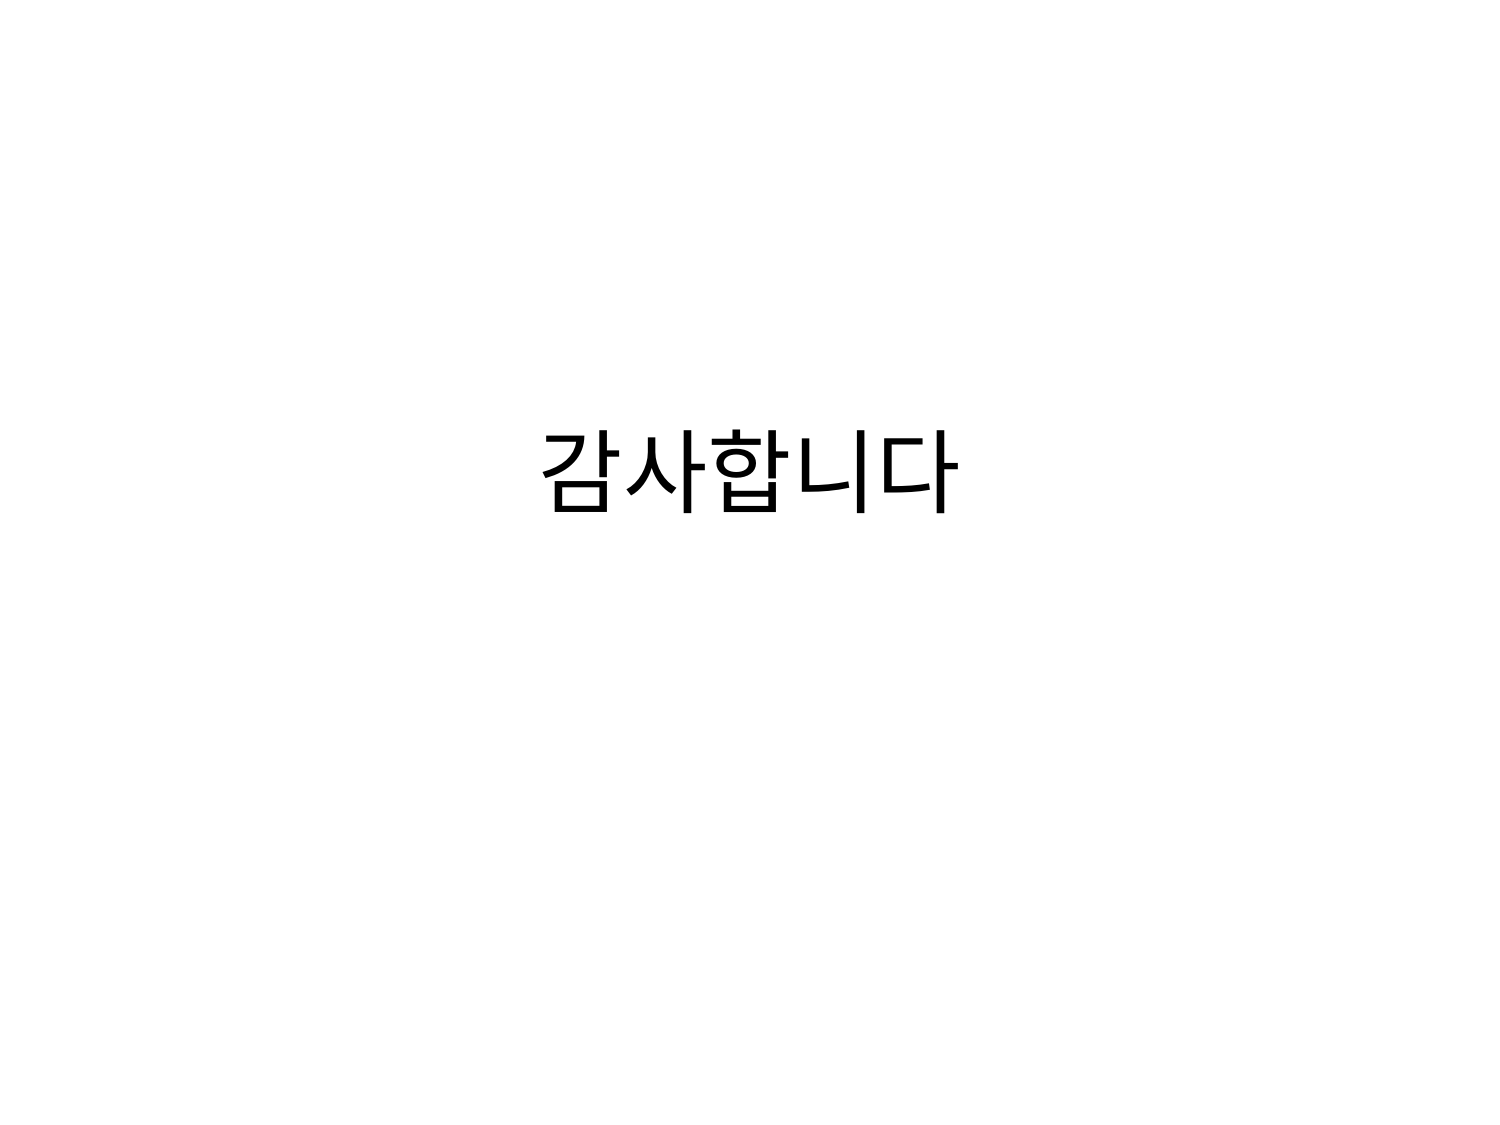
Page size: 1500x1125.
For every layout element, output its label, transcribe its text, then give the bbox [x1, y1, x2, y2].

title 감사합니다 [112, 349, 1388, 591]
